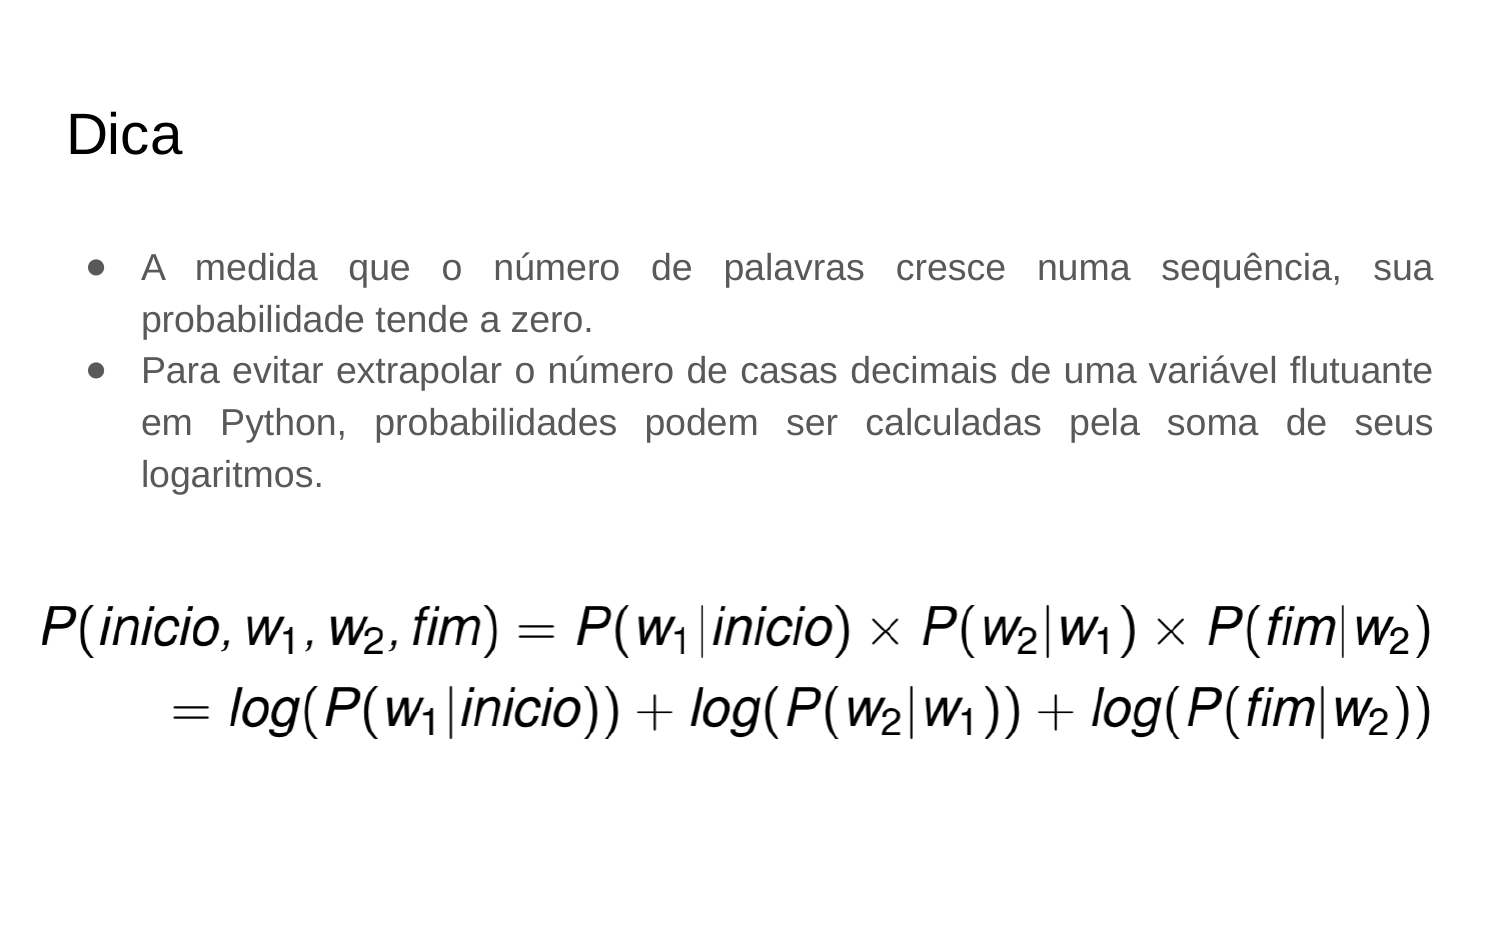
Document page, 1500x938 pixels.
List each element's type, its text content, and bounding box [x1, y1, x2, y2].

title Dica [51, 81, 1449, 186]
list A medida que o número de palavras cresce numa sequência, sua probabilidade tende a zero. Para evitar extrapolar o número de casas decimais de uma variável flutuante em Python, probabilidades podem ser calculadas pela soma de seus logaritmos. [51, 212, 1449, 518]
picture [24, 569, 1476, 773]
